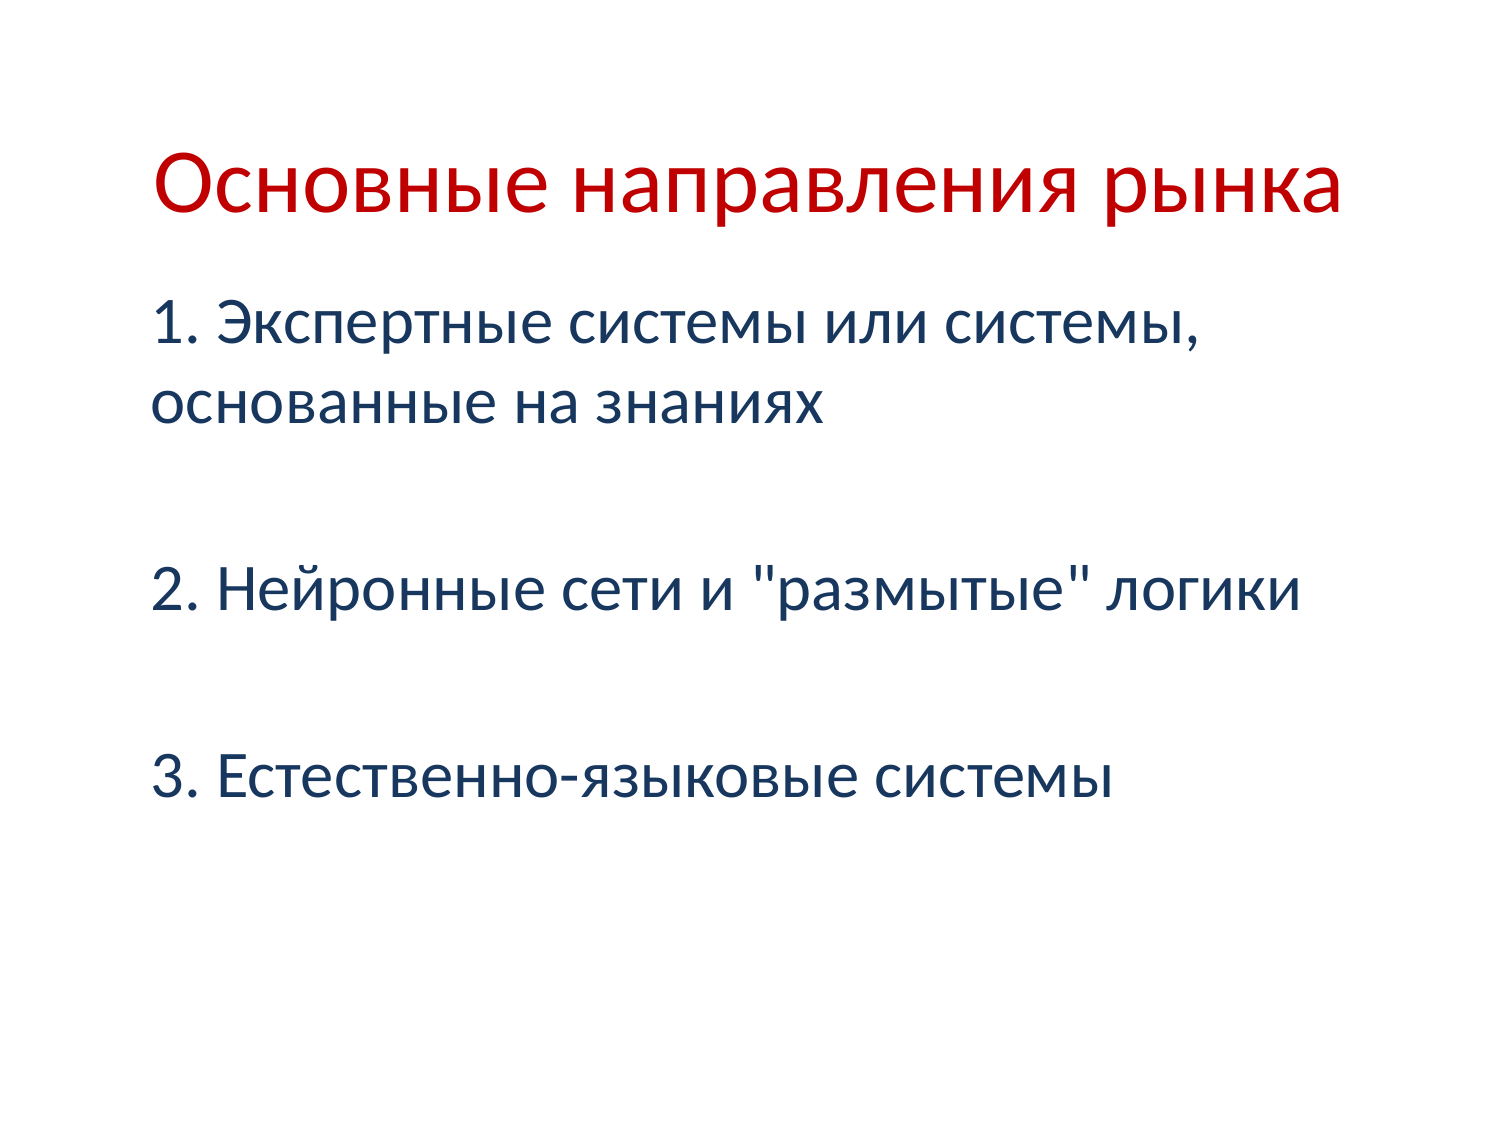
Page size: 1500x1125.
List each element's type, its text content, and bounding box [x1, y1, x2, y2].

subtitle 1. Экспертные системы или системы, основанные на знаниях 2. Нейронные сети и "размытые" логики 3. Естественно-языковые системы [135, 269, 1436, 1008]
title Основные направления рынка [112, 58, 1388, 293]
